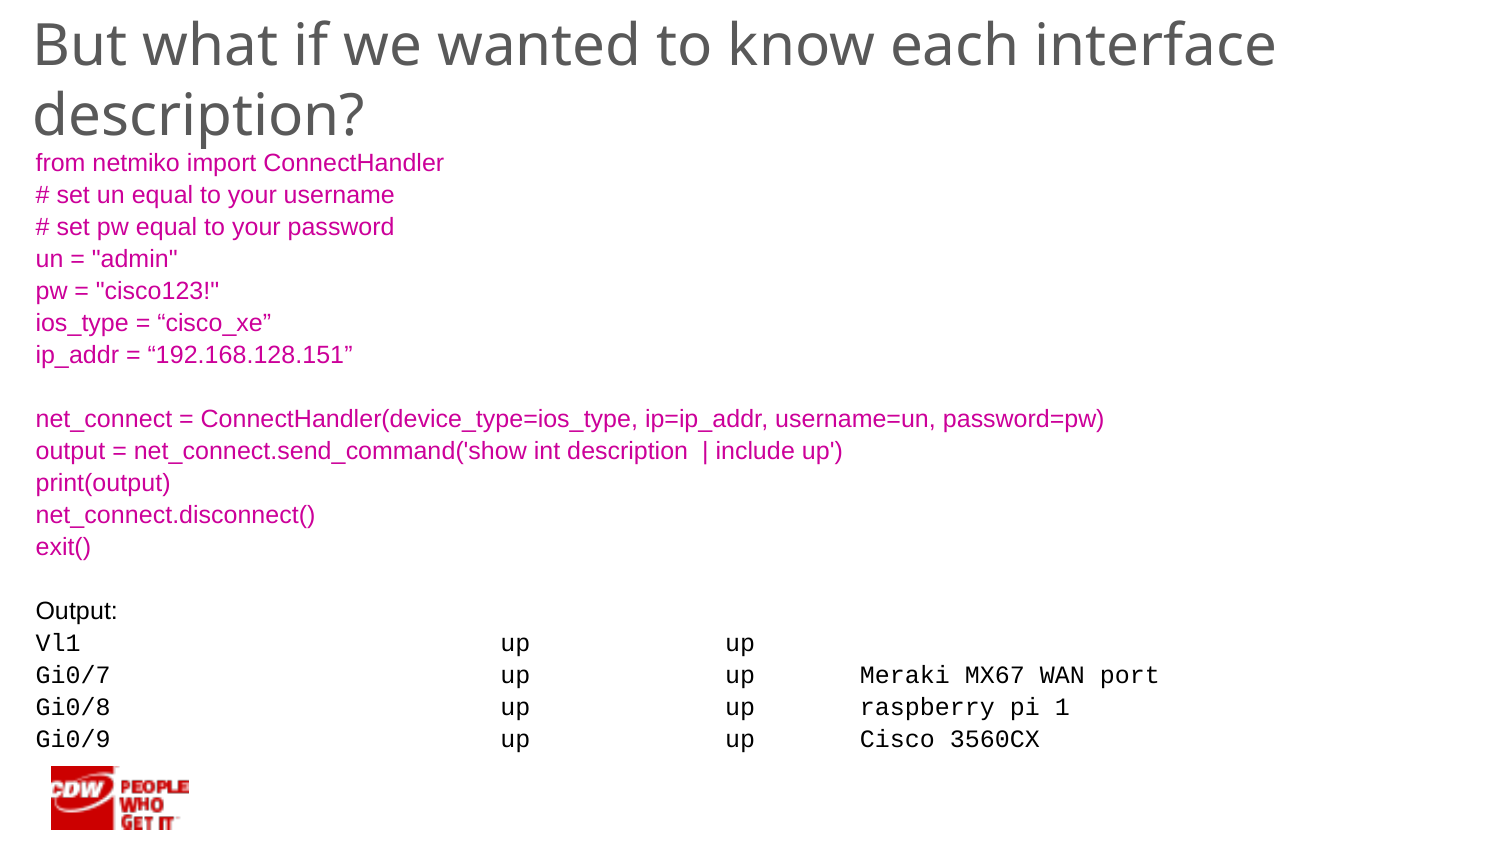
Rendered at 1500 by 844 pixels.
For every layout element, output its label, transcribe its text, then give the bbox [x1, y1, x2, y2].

picture [51, 778, 189, 830]
text_box from netmiko import ConnectHandler # set un equal to your username # set pw equal to your password un = "admin" pw = "cisco123!" ios_type = “cisco_xe” ip_addr = “192.168.128.151” net_connect = ConnectHandler(device_type=ios_type, ip=ip_addr, username=un, password=pw) output = net_connect.send_command('show int description | include up') print(output) net_connect.disconnect() exit() Output: Vl1 up up Gi0/7 up up Meraki MX67 WAN port Gi0/8 up up raspberry pi 1 Gi0/9 up up Cisco 3560CX [20, 136, 1480, 778]
text_box But what if we wanted to know each interface description? [17, 0, 1390, 106]
